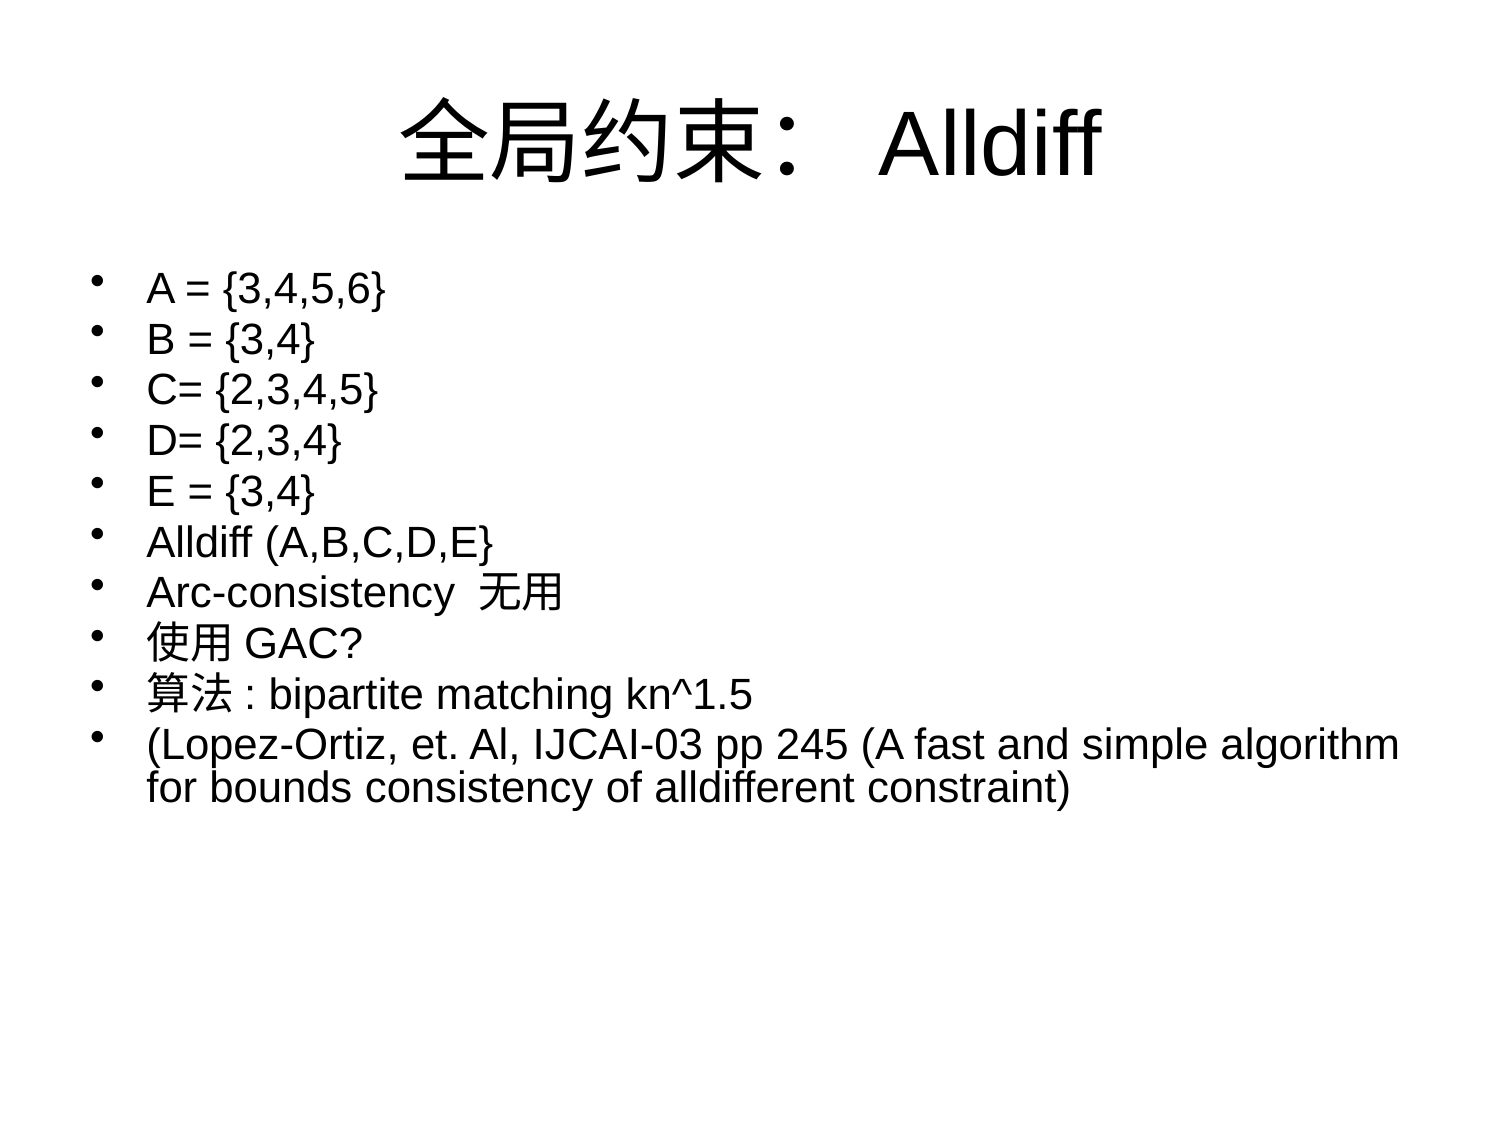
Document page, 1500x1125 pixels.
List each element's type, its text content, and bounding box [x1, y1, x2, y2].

list A = {3,4,5,6} B = {3,4} C= {2,3,4,5} D= {2,3,4} E = {3,4} Alldiff (A,B,C,D,E} Arc-consistency 无用 使用GAC? 算法: bipartite matching kn^1.5 (Lopez-Ortiz, et. Al, IJCAI-03 pp 245 (A fast and simple algorithm for bounds consistency of alldifferent constraint) [74, 262, 1426, 1006]
title 全局约束：Alldiff [74, 44, 1426, 233]
